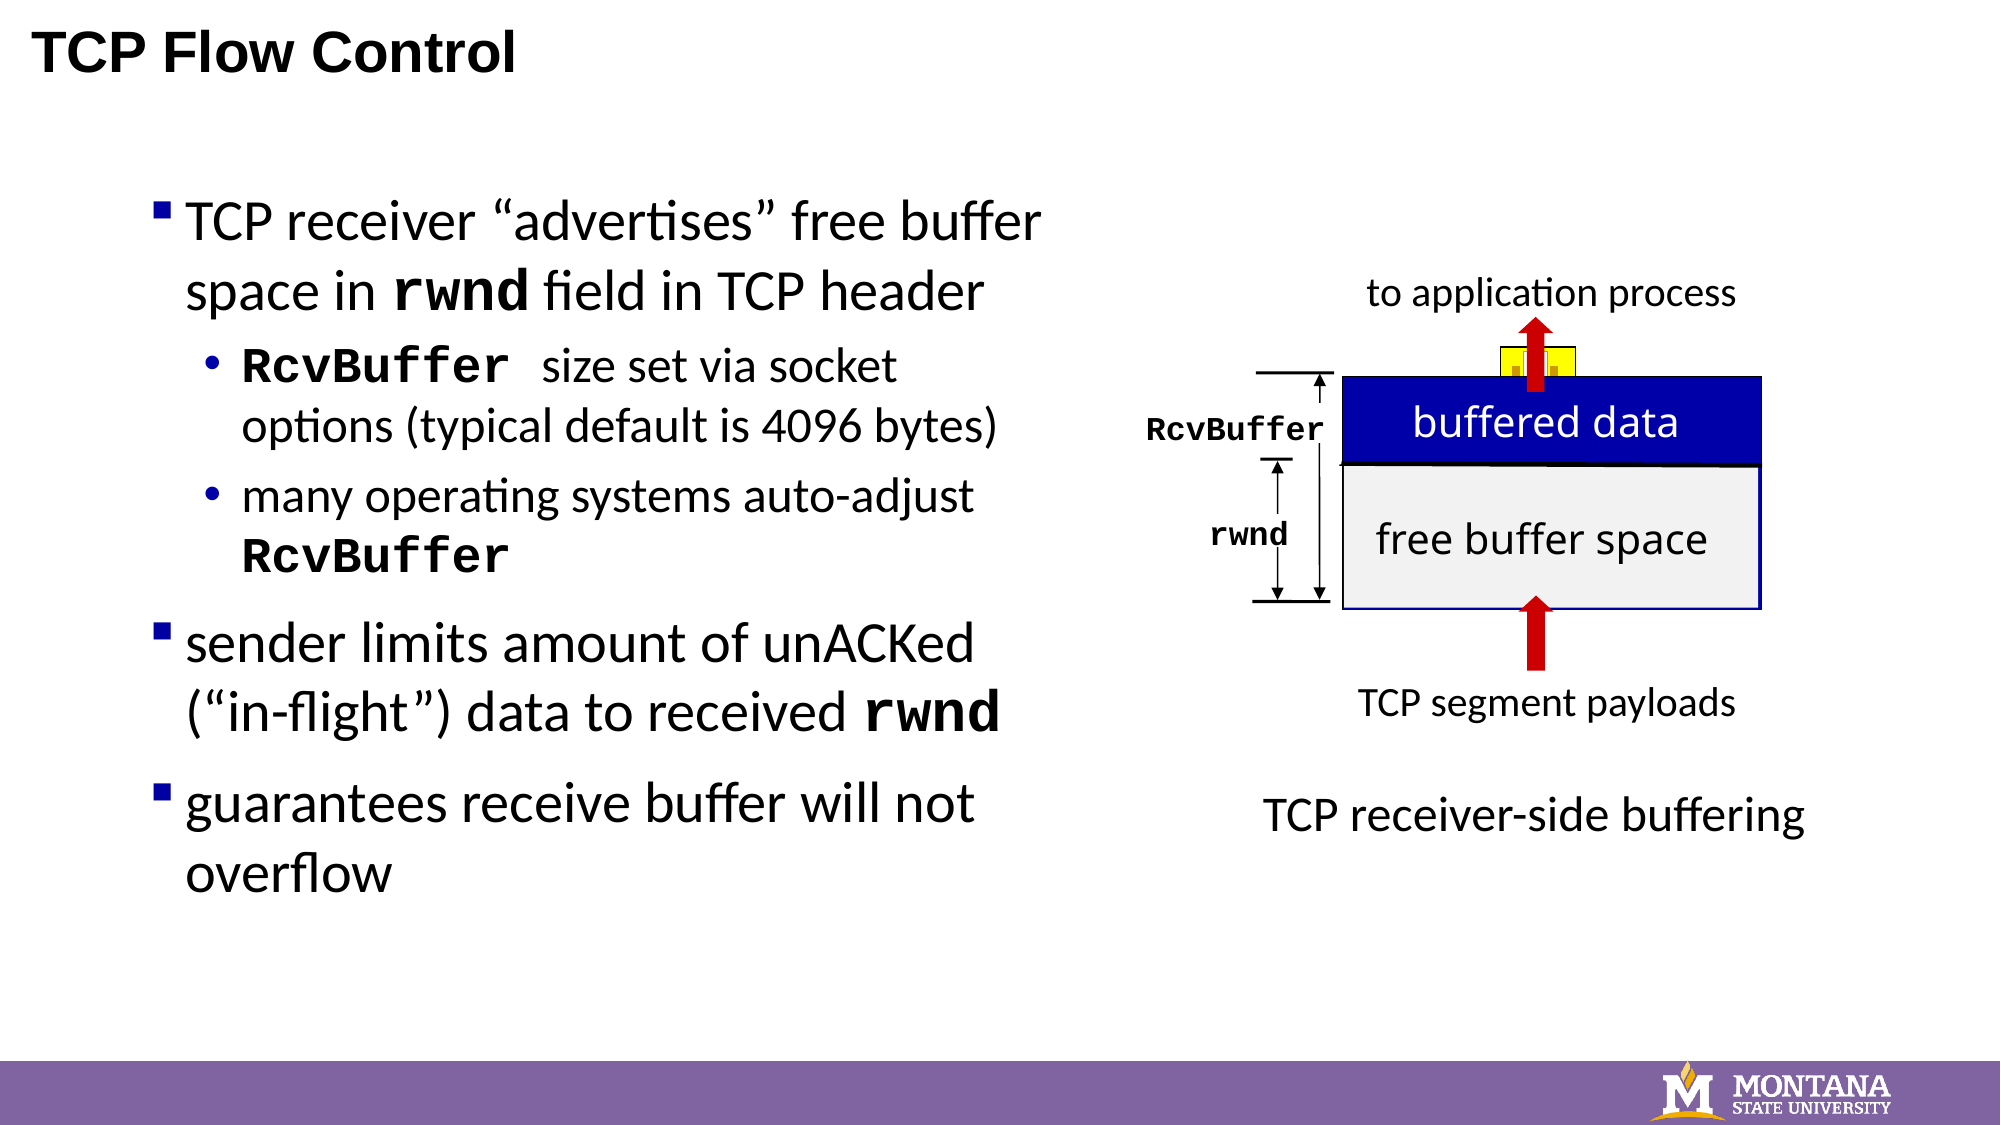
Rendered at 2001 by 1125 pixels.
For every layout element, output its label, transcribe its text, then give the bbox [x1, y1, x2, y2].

text_box [1271, 547, 1284, 600]
text_box TCP Flow Control [16, 7, 534, 92]
text_box TCP receiver-side buffering [1248, 774, 1821, 849]
text_box rwnd [1194, 504, 1304, 560]
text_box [0, 1060, 1647, 1125]
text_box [1339, 316, 1763, 671]
text_box [1271, 460, 1284, 514]
text_box to application process [1351, 257, 1752, 315]
text_box RcvBuffer [1130, 399, 1333, 455]
text_box TCP segment payloads [1343, 680, 1752, 732]
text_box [1892, 1060, 2000, 1125]
text_box [1313, 373, 1326, 399]
text_box [1313, 455, 1326, 600]
text_box TCP receiver “advertises” free buffer space in rwnd field in TCP header RcvBuffer size set via socket options (typical default is 4096 bytes) many operating systems auto-adjust RcvBuffer sender limits amount of unACKed (“in-flight”) data to received rwnd guarantees receive buffer will not overflow [112, 174, 1069, 980]
picture [1649, 1060, 1892, 1122]
